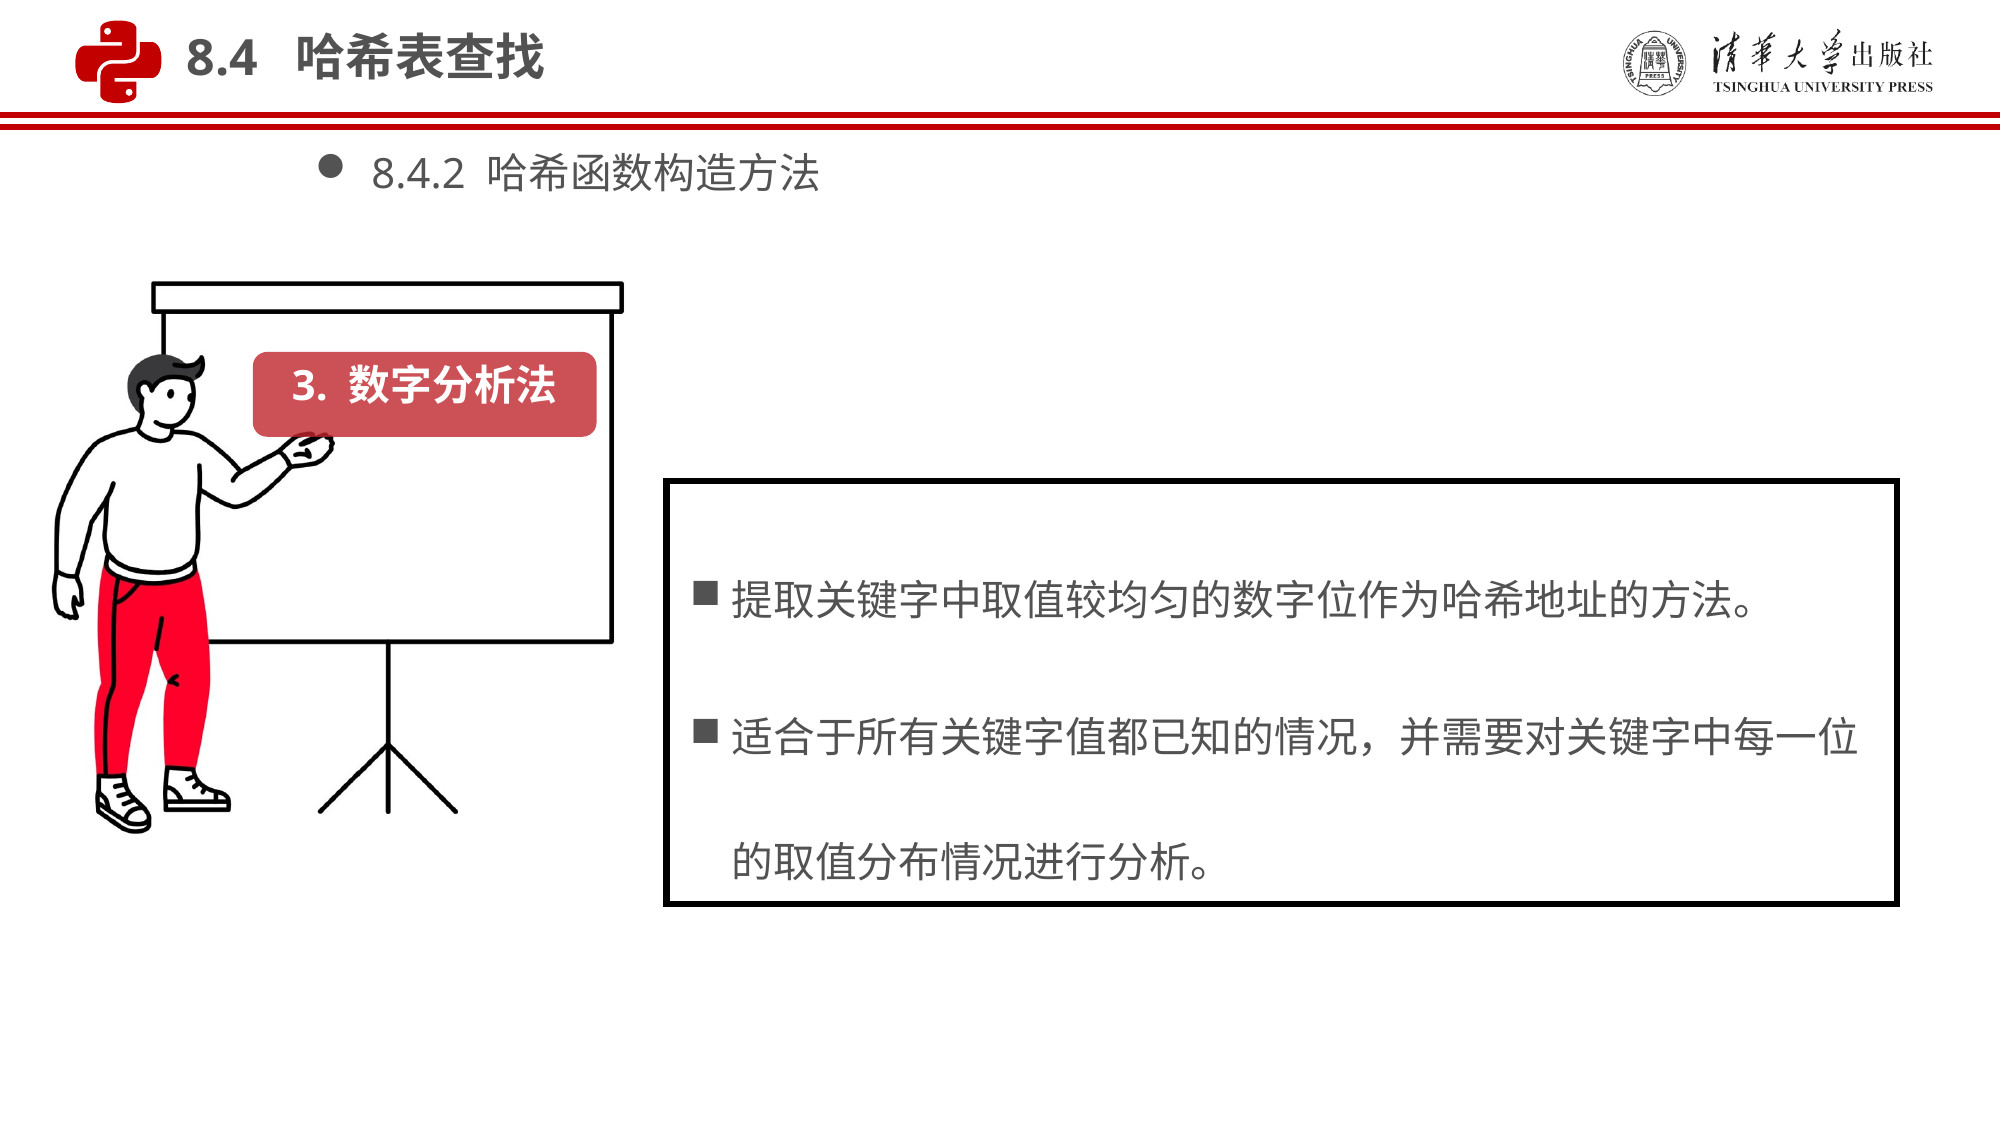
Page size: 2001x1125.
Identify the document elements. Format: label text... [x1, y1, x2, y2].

text_box 8.4 哈希表查找 [171, 30, 561, 93]
text_box 提取关键字中取值较均匀的数字位作为哈希地址的方法。 适合于所有关键字值都已知的情况，并需要对关键字中每一位的取值分布情况进行分析。 [665, 480, 1898, 905]
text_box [12, 244, 653, 868]
text_box 8.4.2 哈希函数构造方法 [170, 139, 966, 204]
